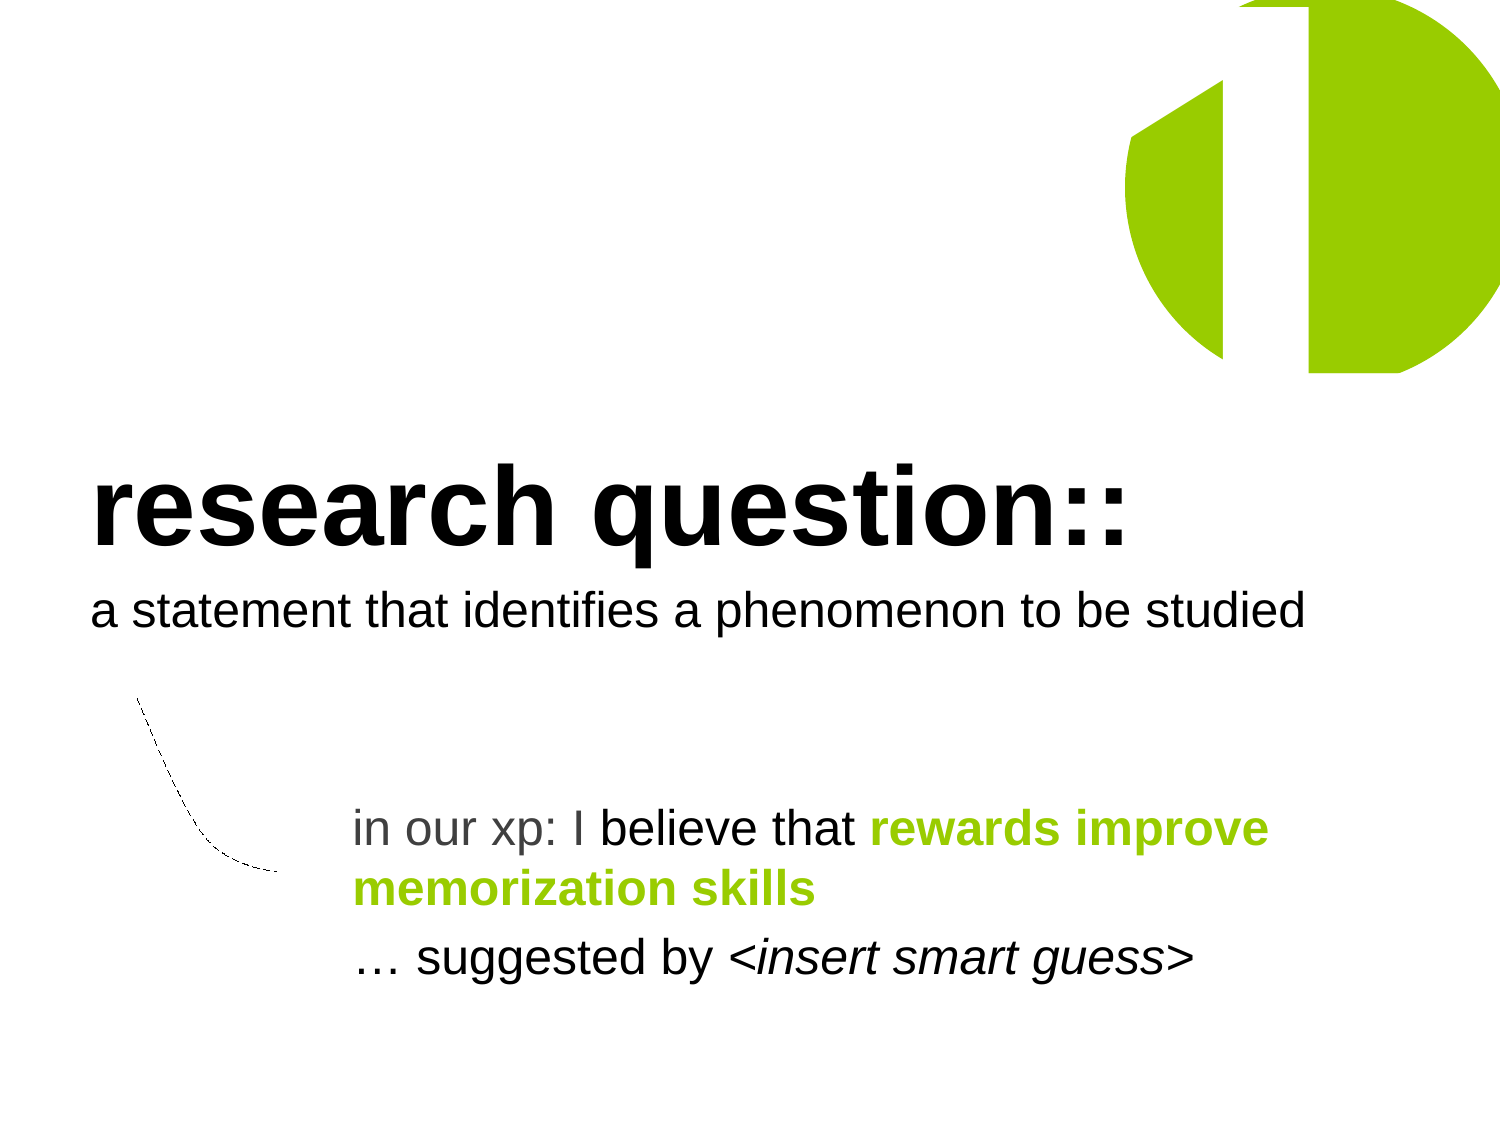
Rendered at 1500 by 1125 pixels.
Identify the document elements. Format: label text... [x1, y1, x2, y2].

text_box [165, 681, 1326, 997]
list research question:: a statement that identifies a phenomenon to be studied [75, 132, 1475, 875]
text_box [912, 0, 1500, 388]
